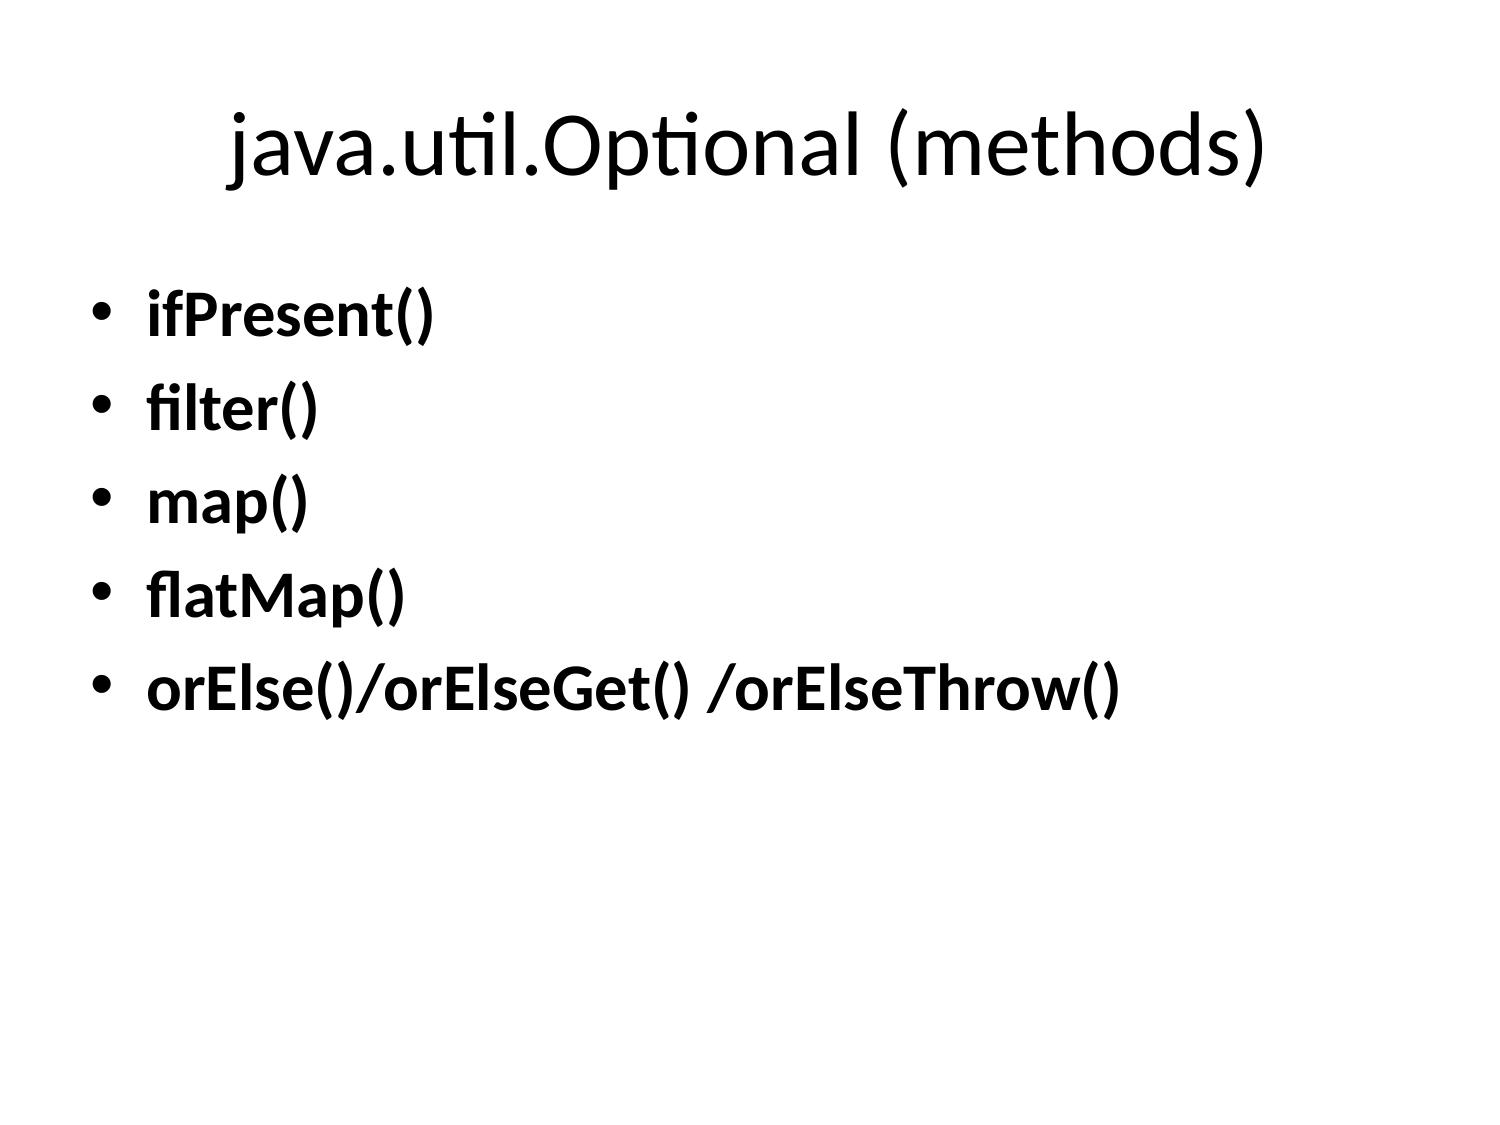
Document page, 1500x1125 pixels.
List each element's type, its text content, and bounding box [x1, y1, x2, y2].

list ifPresent() filter() map() flatMap() orElse()/orElseGet() /orElseThrow() [75, 262, 1425, 1005]
title java.util.Optional (methods) [75, 45, 1425, 233]
